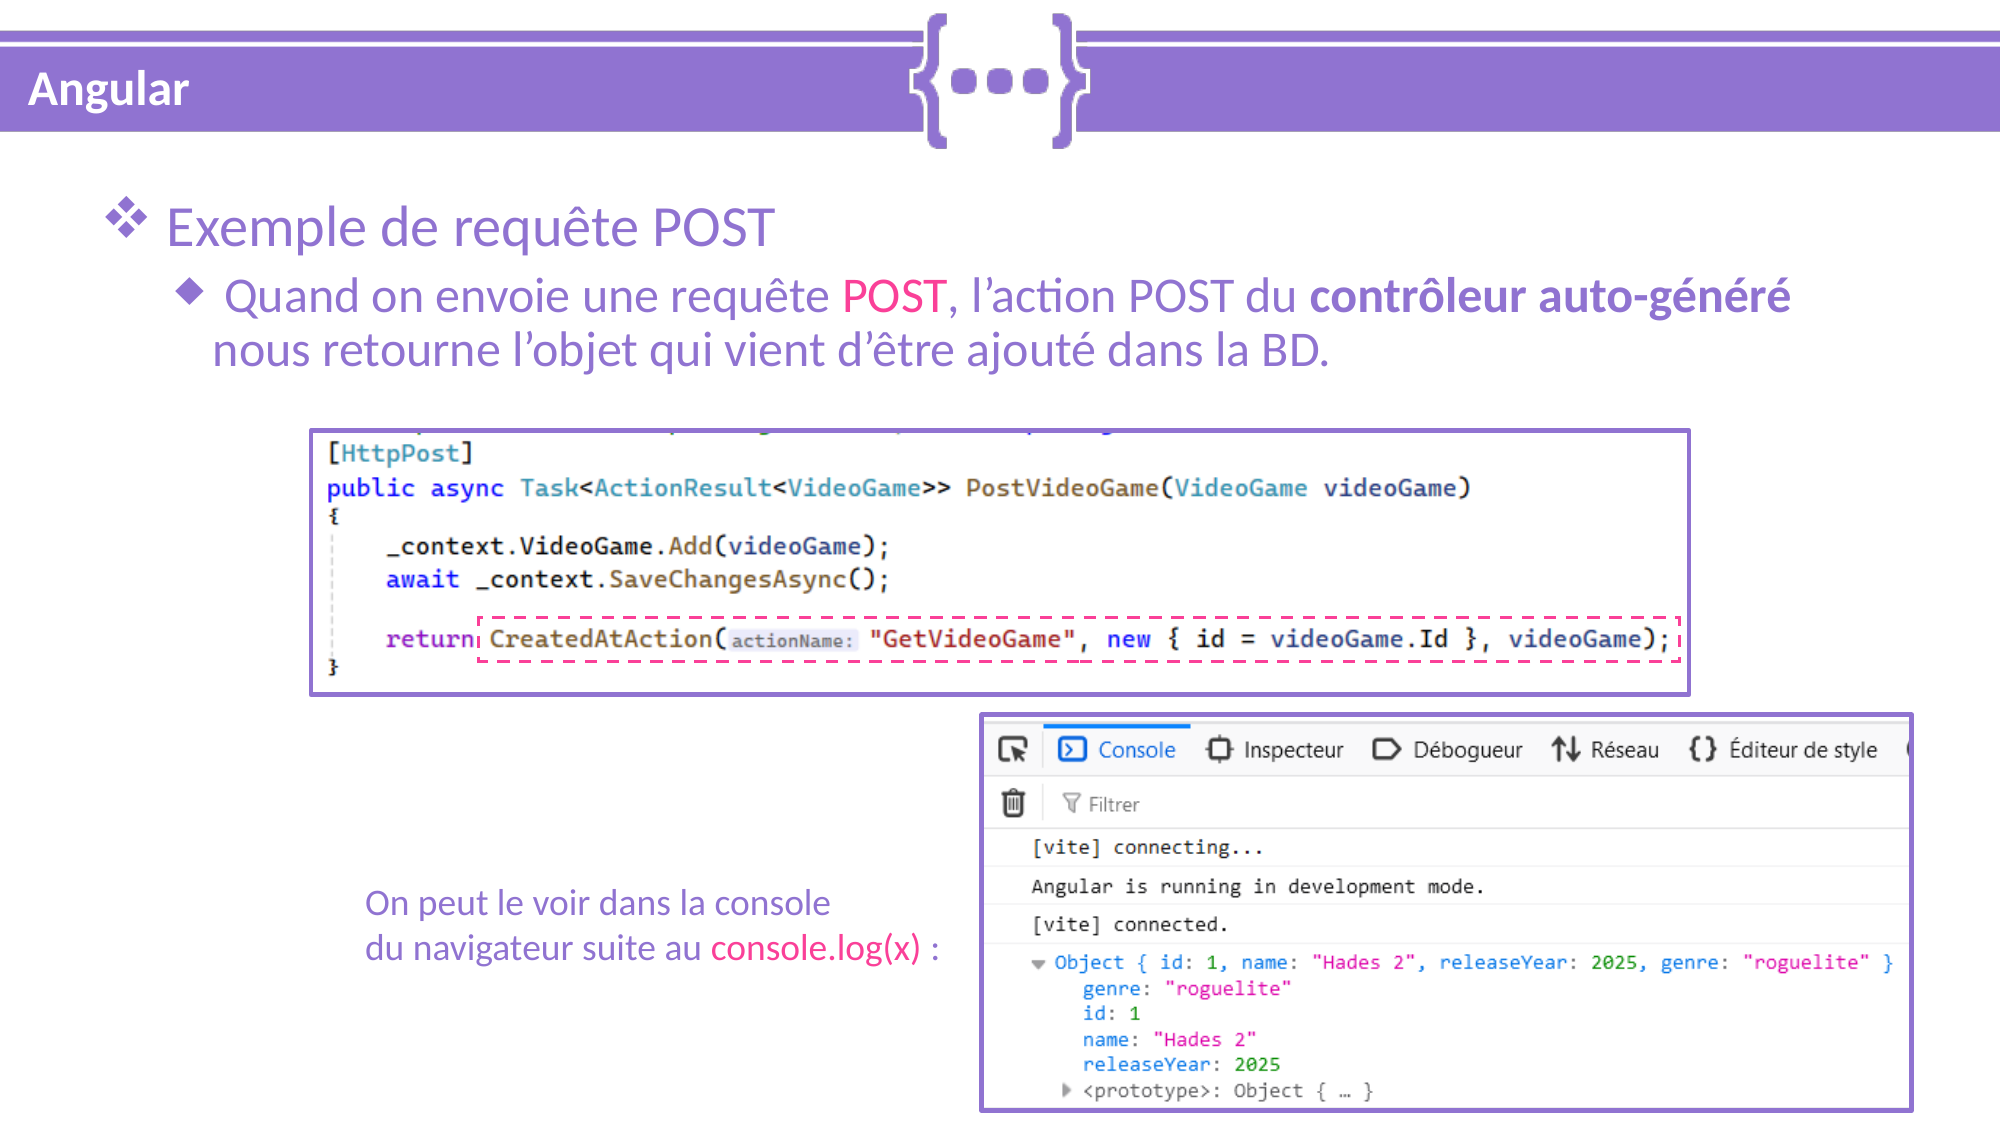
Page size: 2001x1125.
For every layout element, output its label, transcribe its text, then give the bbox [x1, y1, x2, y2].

picture [313, 432, 1687, 693]
picture [984, 717, 1910, 1109]
picture [0, 3, 2000, 160]
title Angular [12, 58, 913, 120]
list Exemple de requête POST Quand on envoie une requête POST, l’action POST du contrôleur auto-généré nous retourne l’objet qui vient d’être ajouté dans la BD. [85, 188, 1910, 1014]
text_box On peut le voir dans la console du navigateur suite au console.log(x) : [350, 871, 984, 976]
